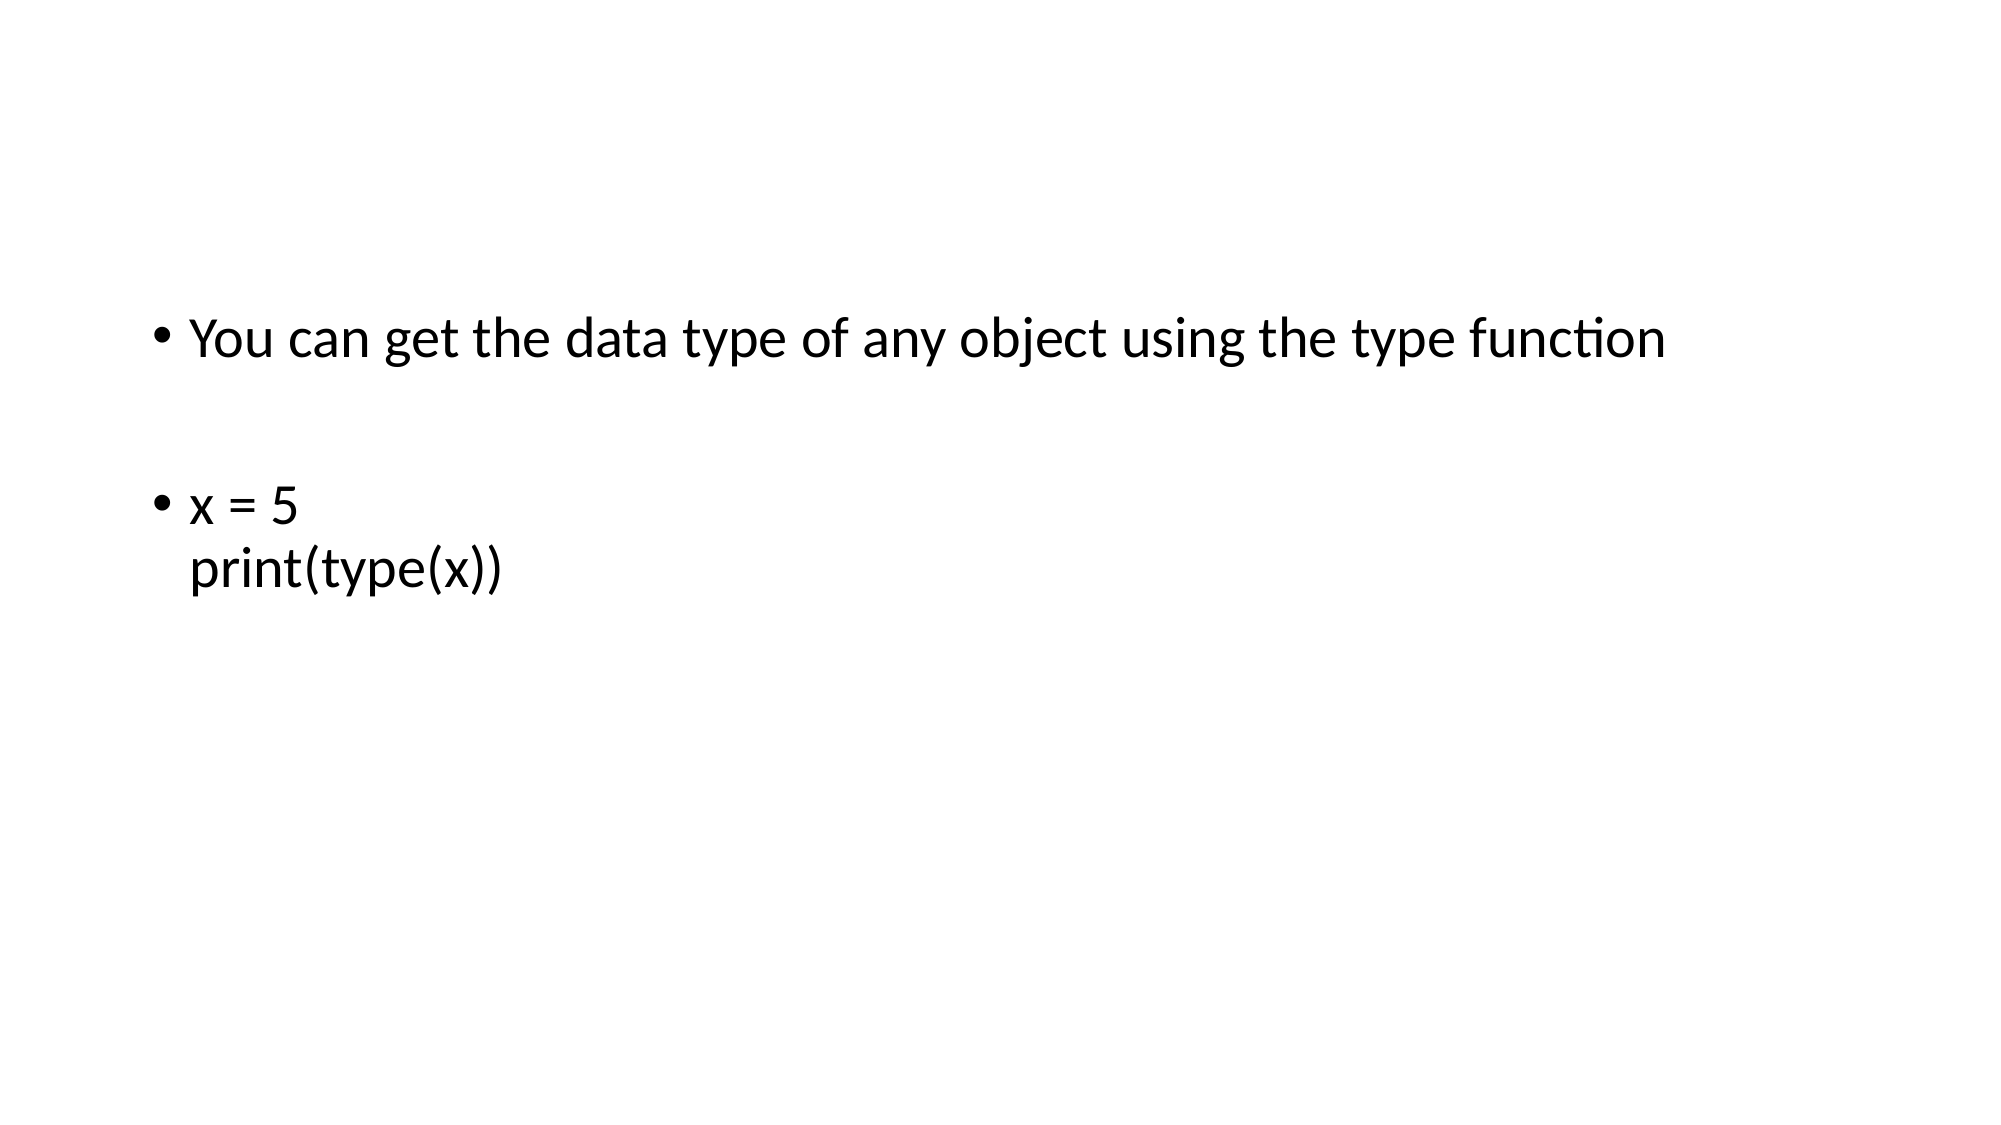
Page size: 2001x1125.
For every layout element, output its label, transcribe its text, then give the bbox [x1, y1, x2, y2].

list You can get the data type of any object using the type function x = 5 print(type(x)) [137, 299, 1863, 1014]
